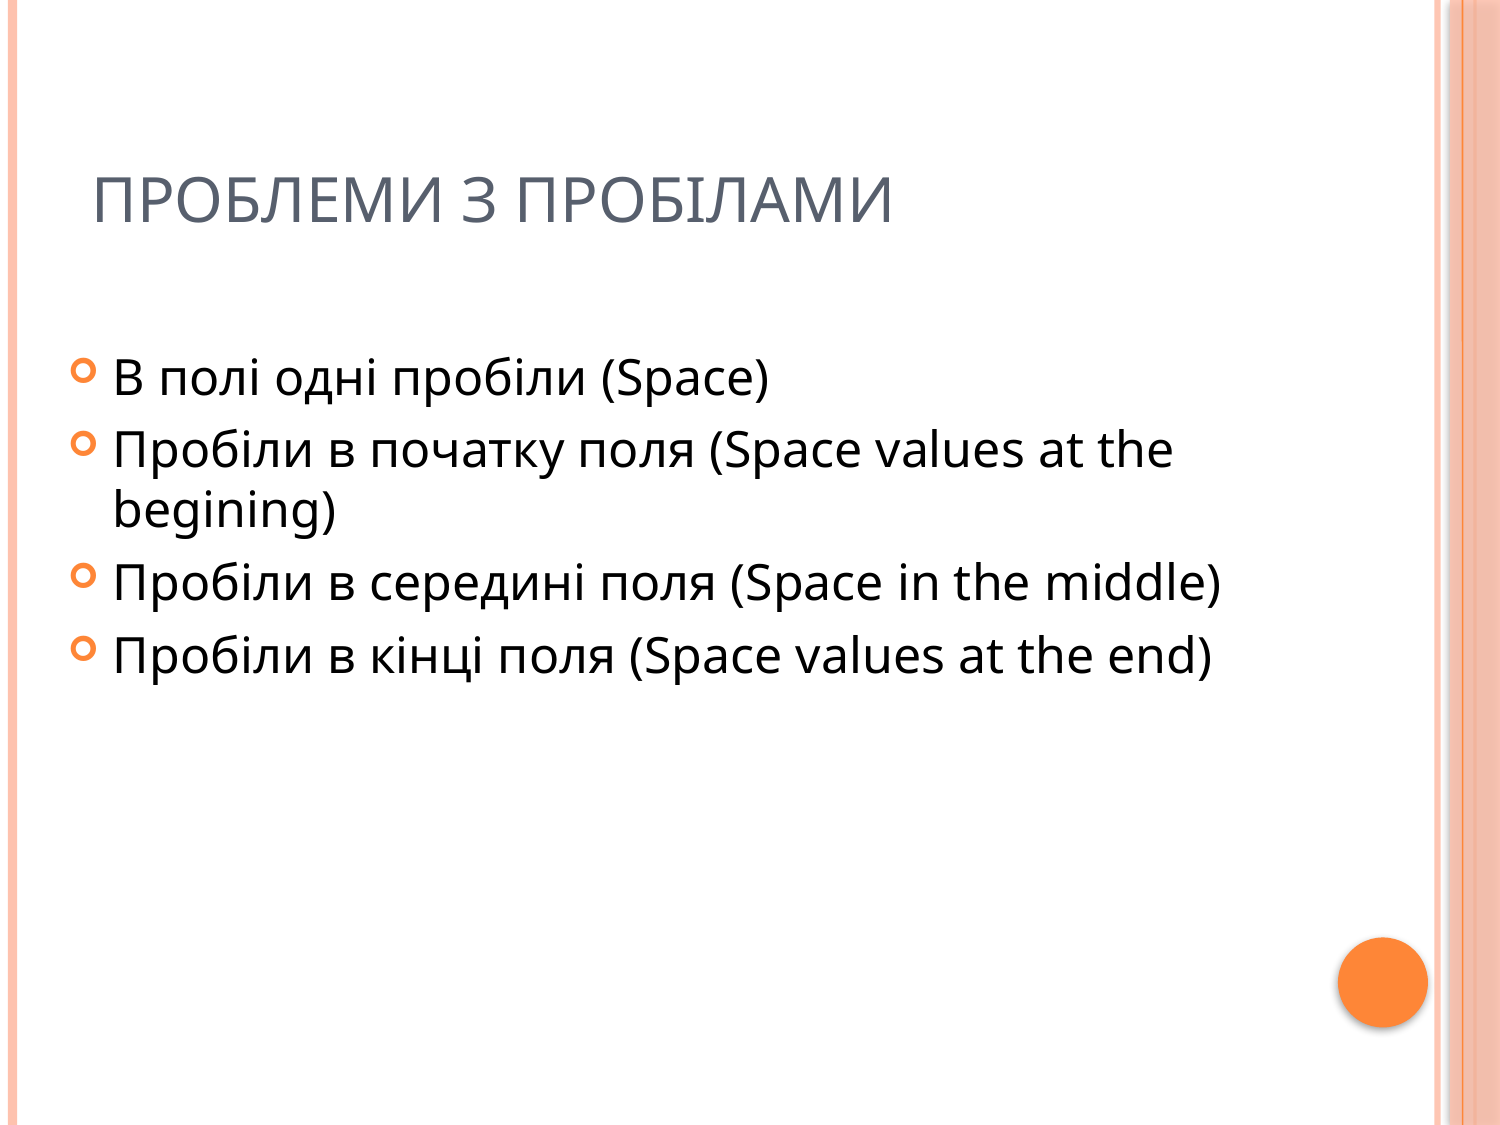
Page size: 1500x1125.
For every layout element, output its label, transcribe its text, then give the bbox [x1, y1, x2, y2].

title Проблеми з пробілами [76, 54, 1427, 243]
list В полі одні пробіли (Space) Пробіли в початку поля (Space values at the begining) Пробіли в середині поля (Space in the middle) Пробіли в кінці поля (Space values at the end) [53, 338, 1404, 728]
